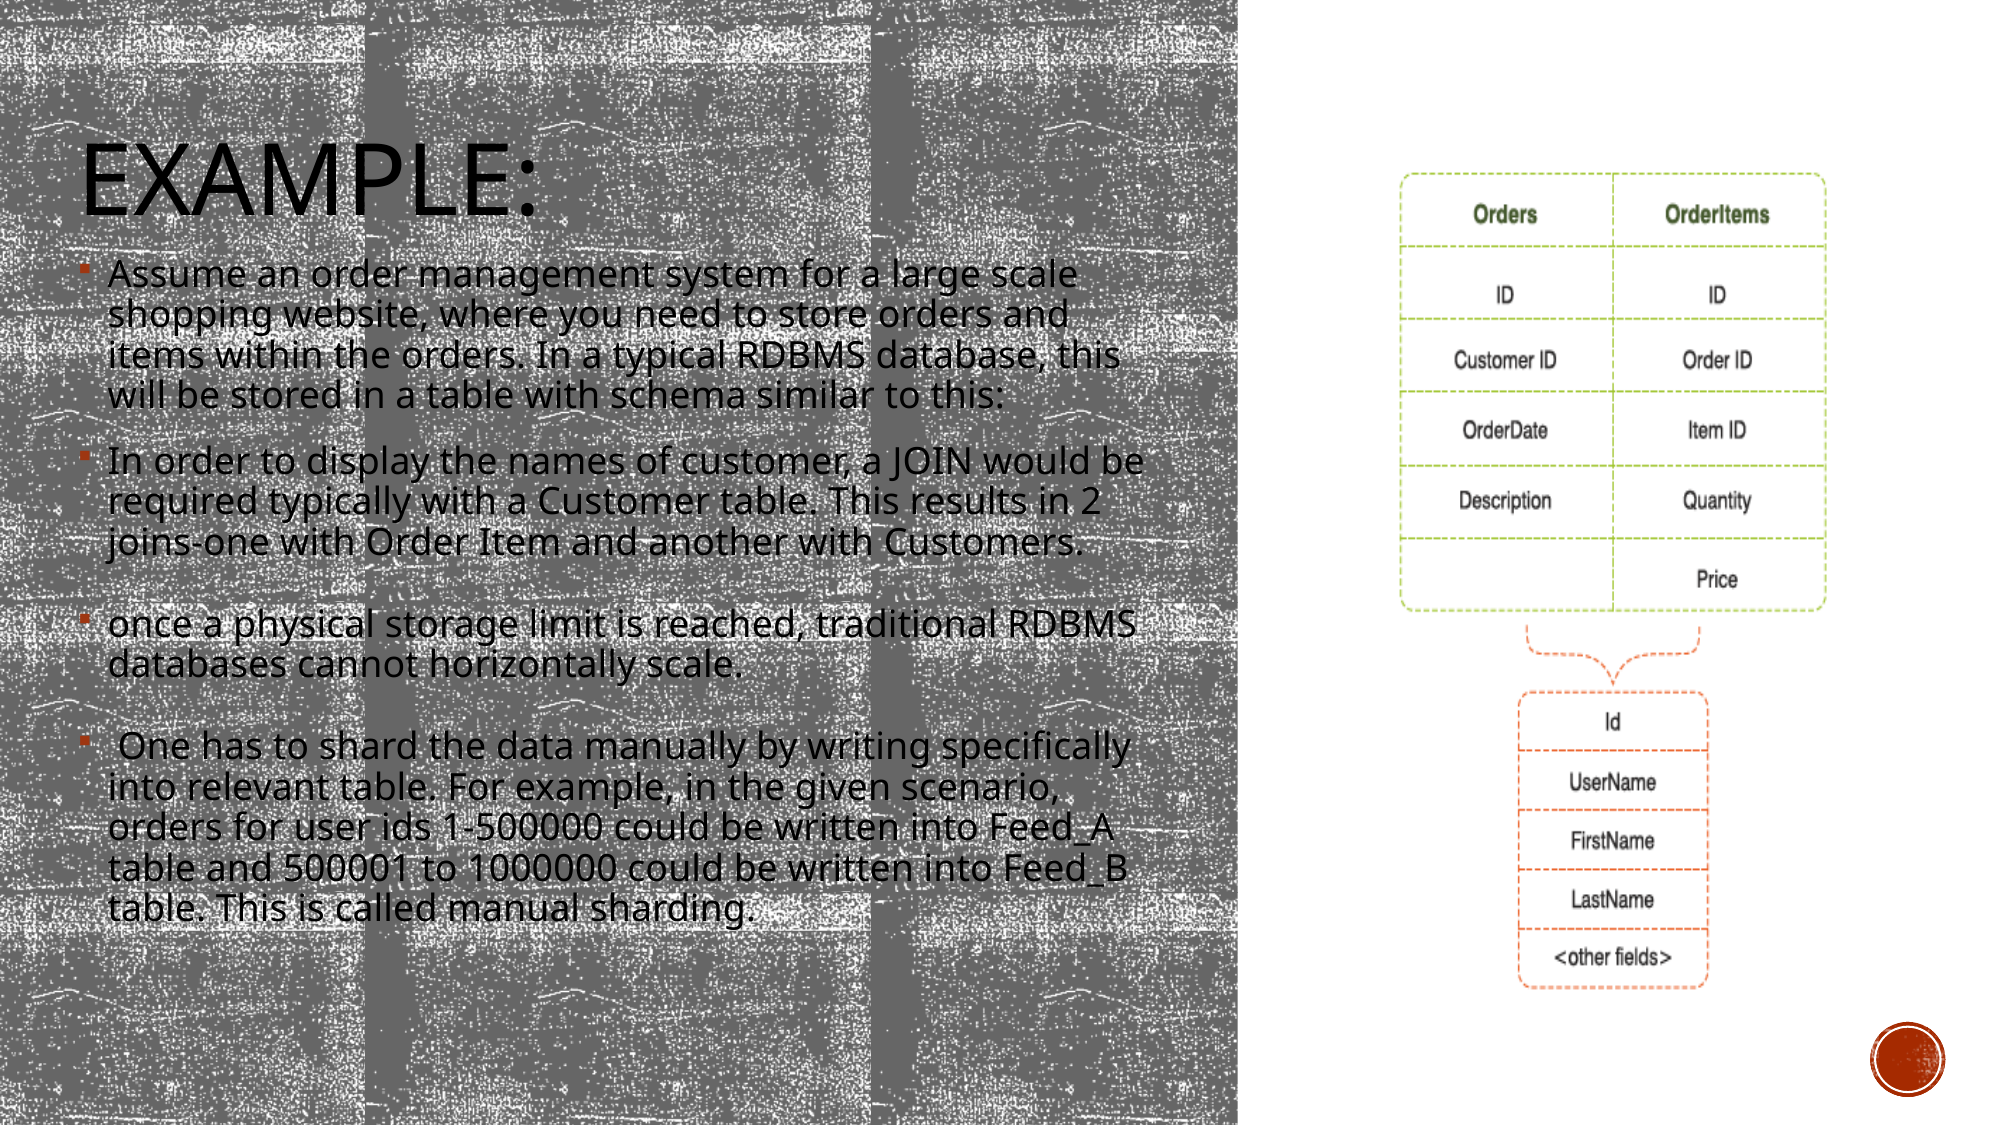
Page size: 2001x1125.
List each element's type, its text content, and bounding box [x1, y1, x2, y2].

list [1261, 126, 1999, 1026]
title Example: [62, 79, 1169, 247]
text_box [0, 0, 1239, 1125]
list Assume an order management system for a large scale shopping website, where you need to store orders and items within the orders. In a typical RDBMS database, this will be stored in a table with schema similar to this: In order to display the names of customer, a JOIN would be required typically with a Customer table. This results in 2 joins-one with Order Item and another with Customers. once a physical storage limit is reached, traditional RDBMS databases cannot horizontally scale. One has to shard the data manually by writing specifically into relevant table. For example, in the given scenario, orders for user ids 1-500000 could be written into Feed_A table and 500001 to 1000000 could be written into Feed_B table. This is called manual sharding. [62, 247, 1169, 1013]
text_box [1871, 1023, 1944, 1095]
